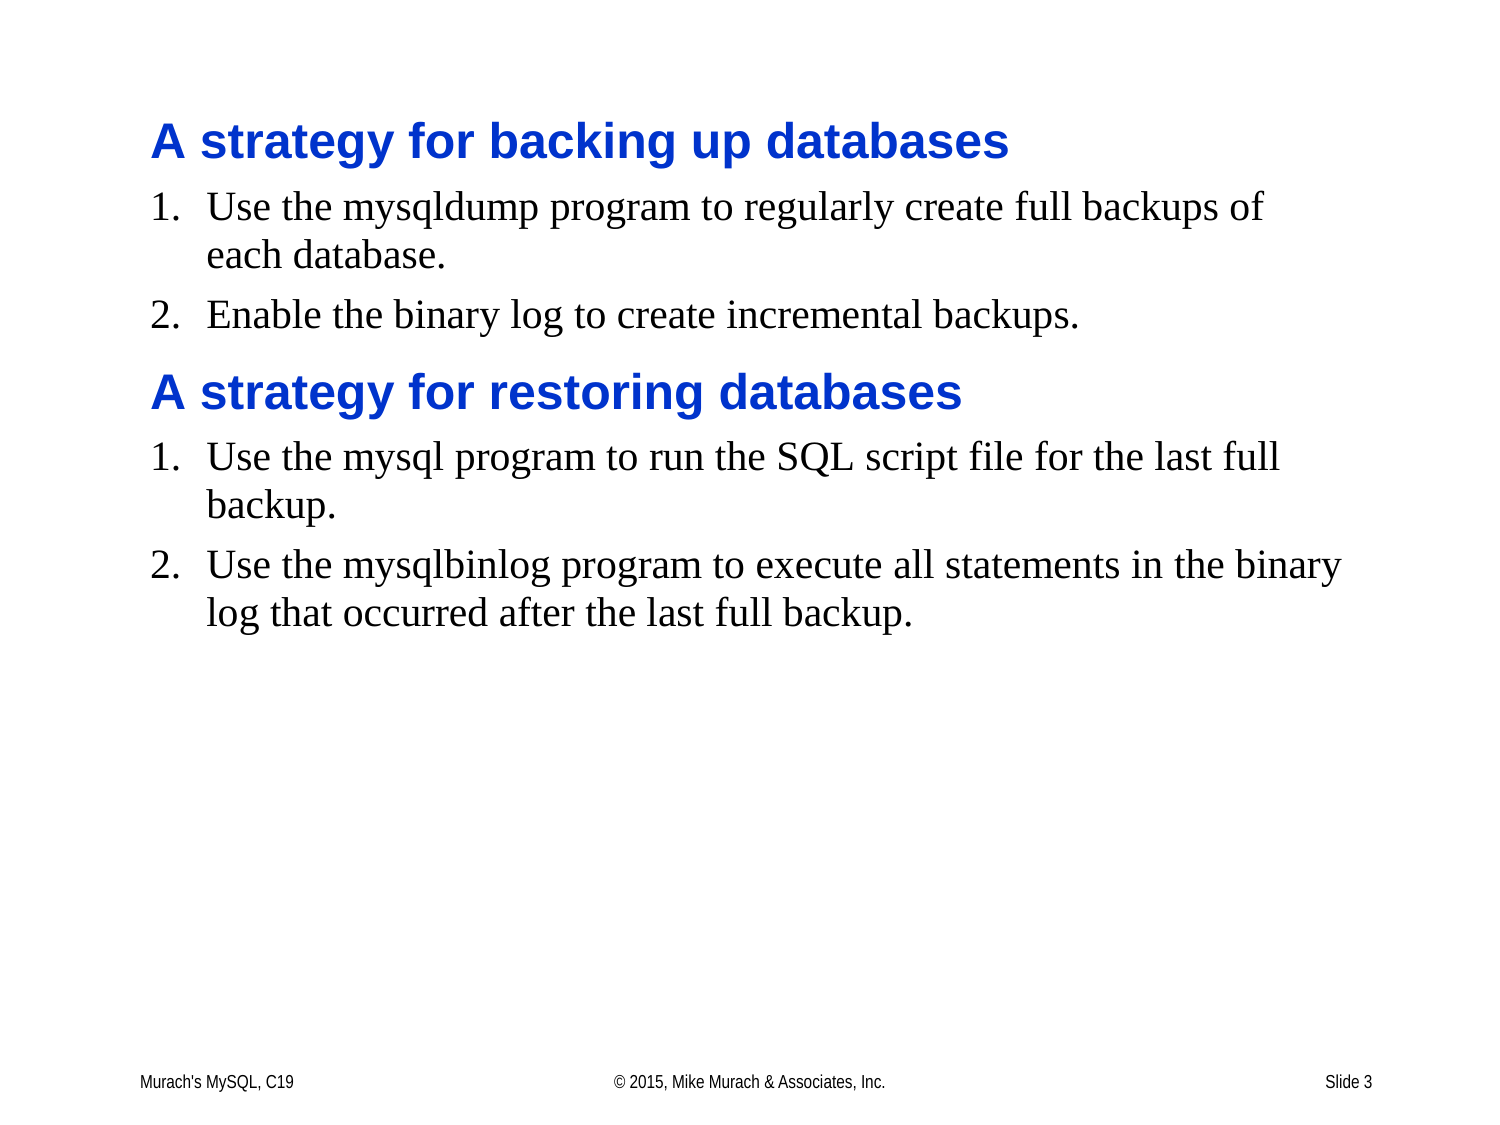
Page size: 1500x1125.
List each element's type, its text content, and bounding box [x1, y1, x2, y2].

slide_number Slide 3 [1074, 1024, 1388, 1101]
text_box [149, 112, 1348, 791]
footer © 2015, Mike Murach & Associates, Inc. [474, 1024, 1026, 1101]
slide_number Murach's MySQL, C19 [124, 1024, 451, 1101]
